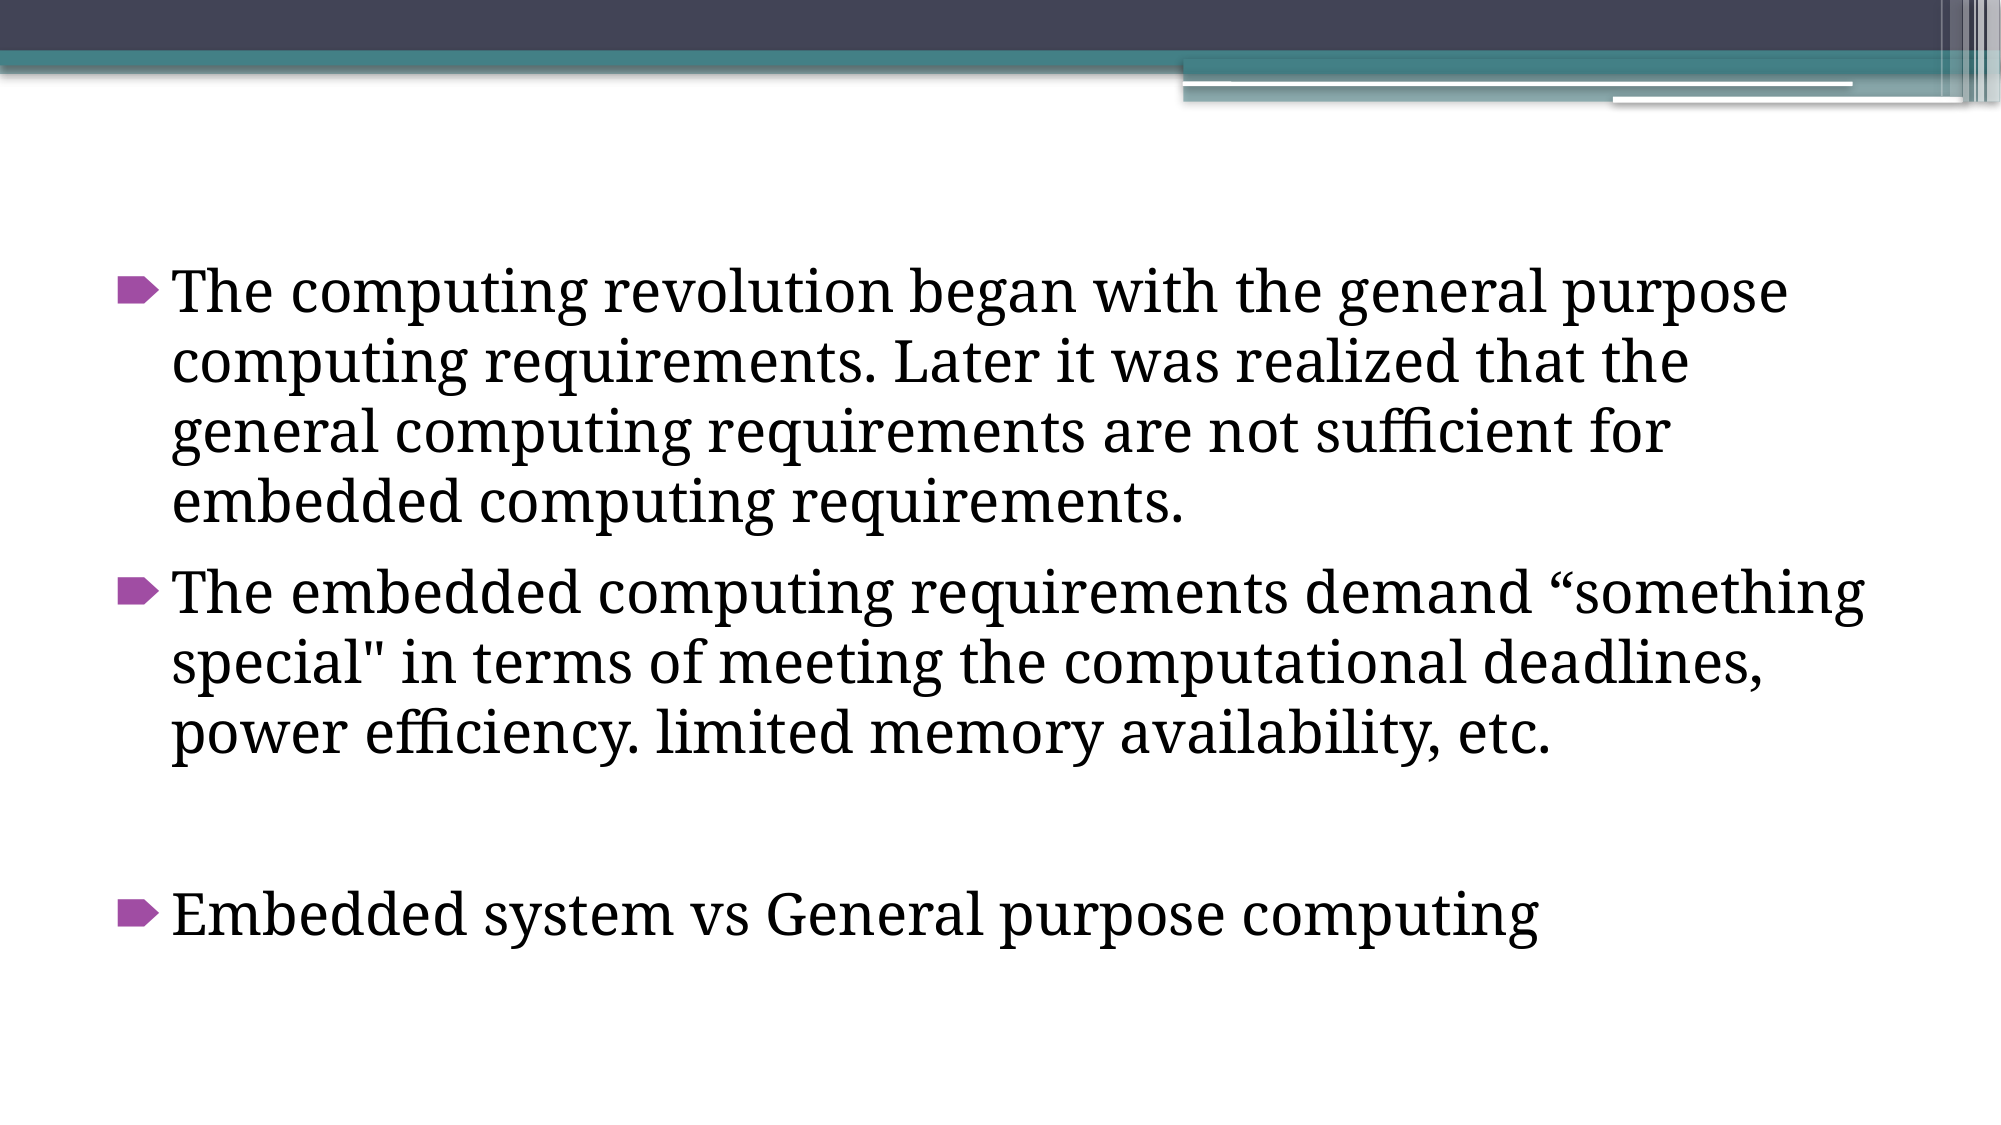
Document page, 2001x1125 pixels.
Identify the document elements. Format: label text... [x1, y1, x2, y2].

list The computing revolution began with the general purpose computing requirements. Later it was realized that the general computing requirements are not sufficient for embedded computing requirements. The embedded computing requirements demand “something special" in terms of meeting the computational deadlines, power efficiency. limited memory availability, etc. Embedded system vs General purpose computing [99, 246, 1900, 1079]
